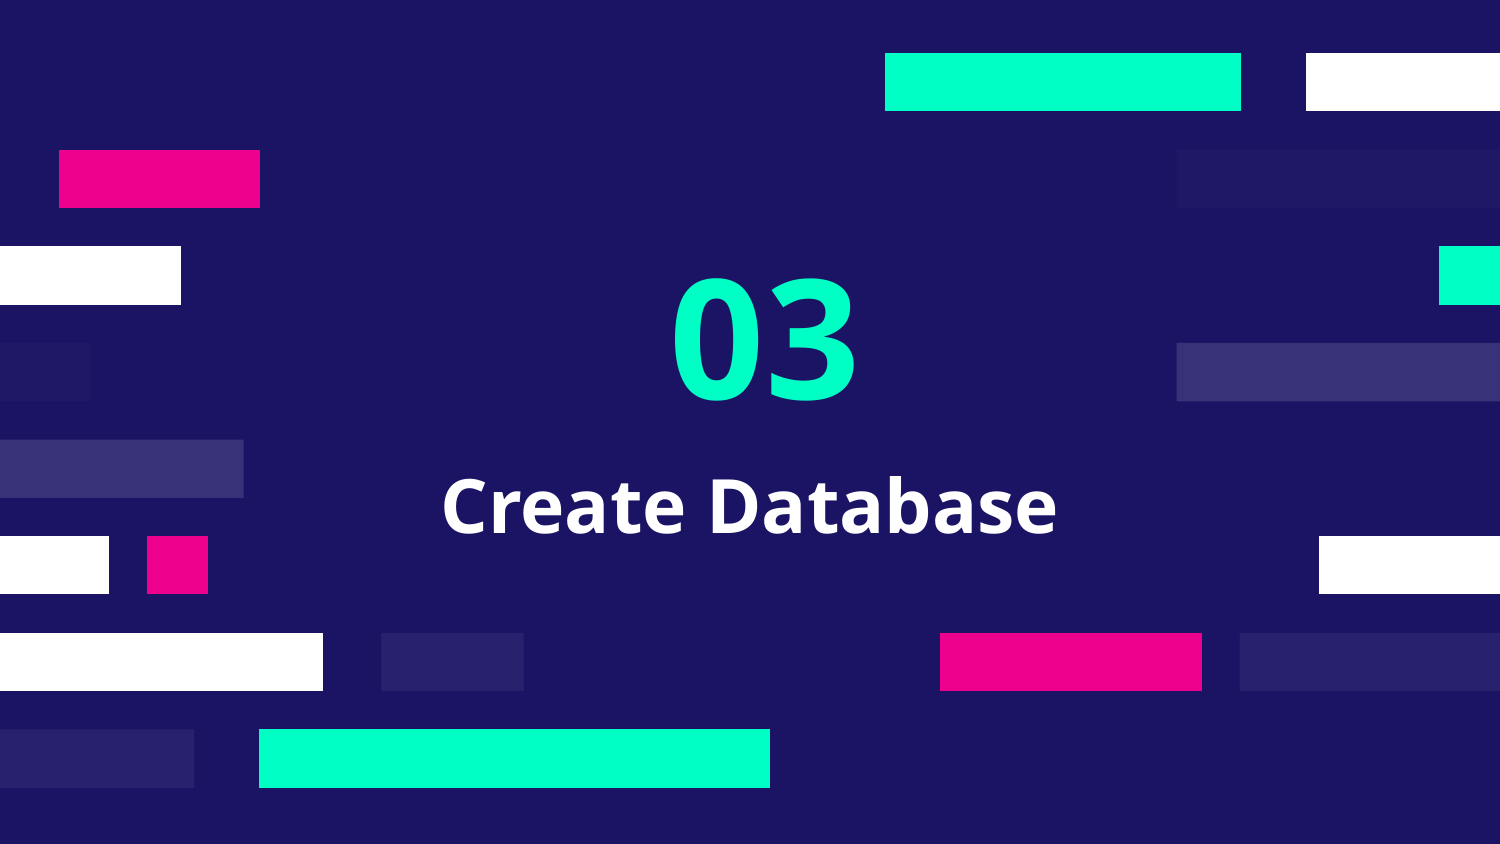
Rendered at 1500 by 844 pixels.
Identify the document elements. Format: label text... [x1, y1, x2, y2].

title 03 [74, 352, 1457, 434]
title Create Database [58, 480, 1441, 618]
